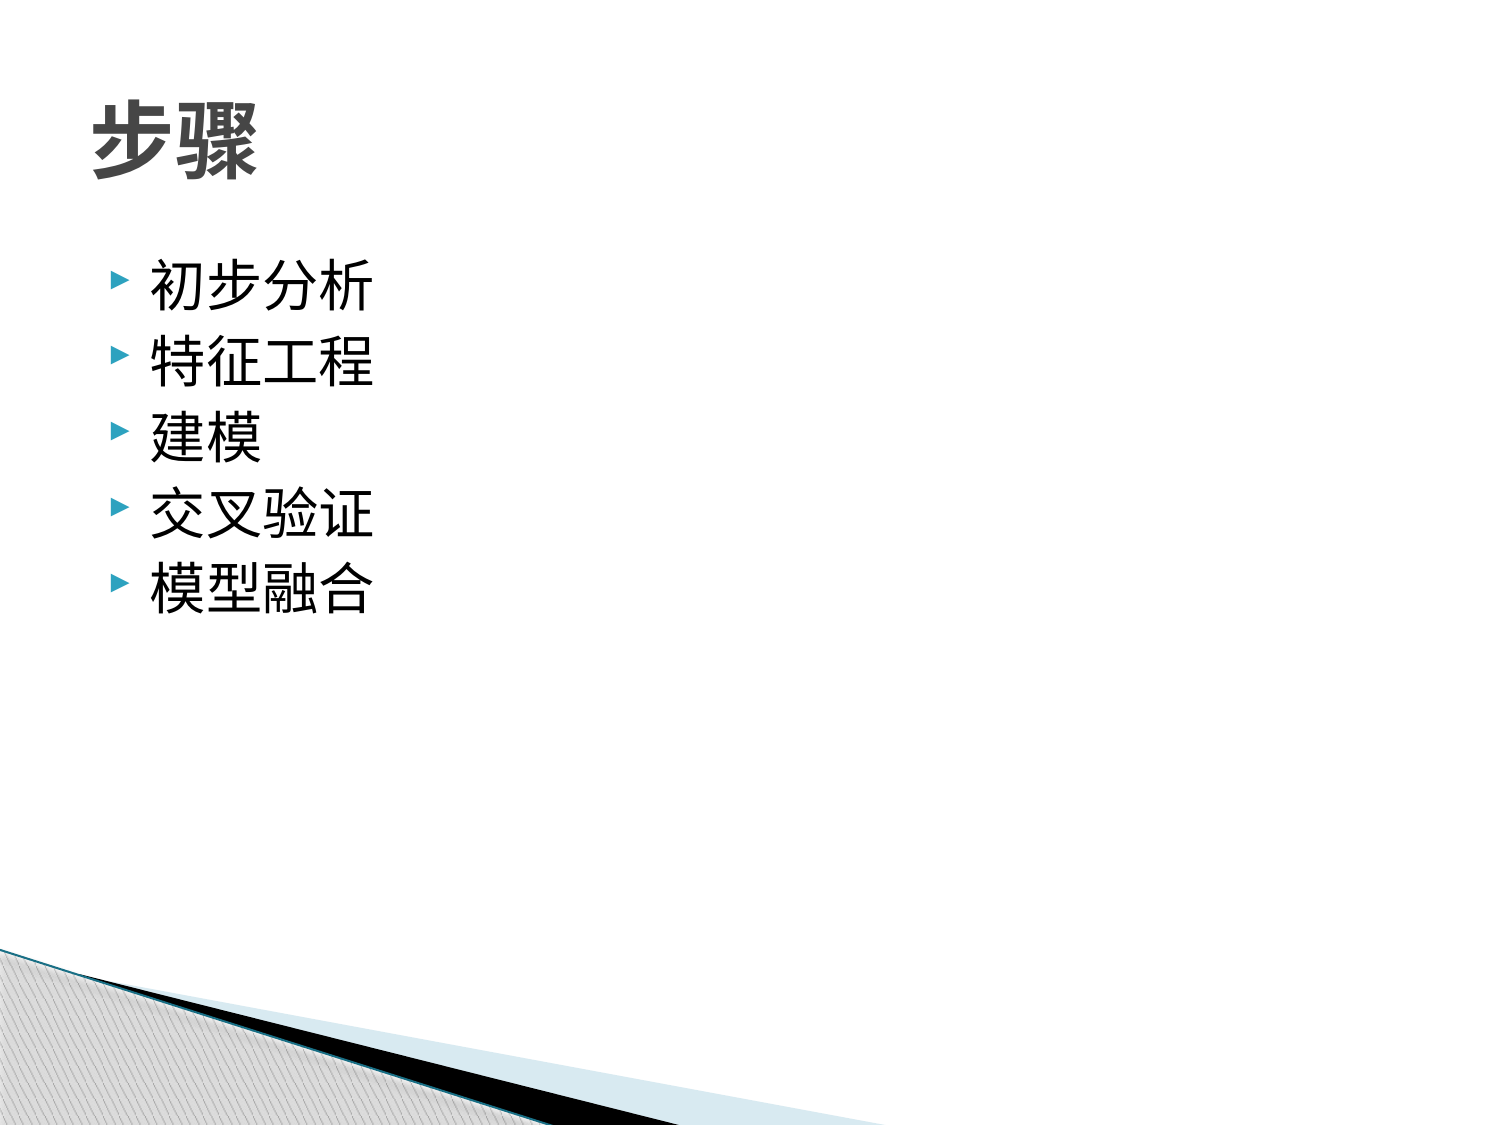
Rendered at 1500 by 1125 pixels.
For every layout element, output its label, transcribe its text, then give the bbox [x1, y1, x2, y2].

list 初步分析 特征工程 建模 交叉验证 模型融合 [75, 243, 1425, 986]
title 步骤 [75, 45, 1425, 233]
